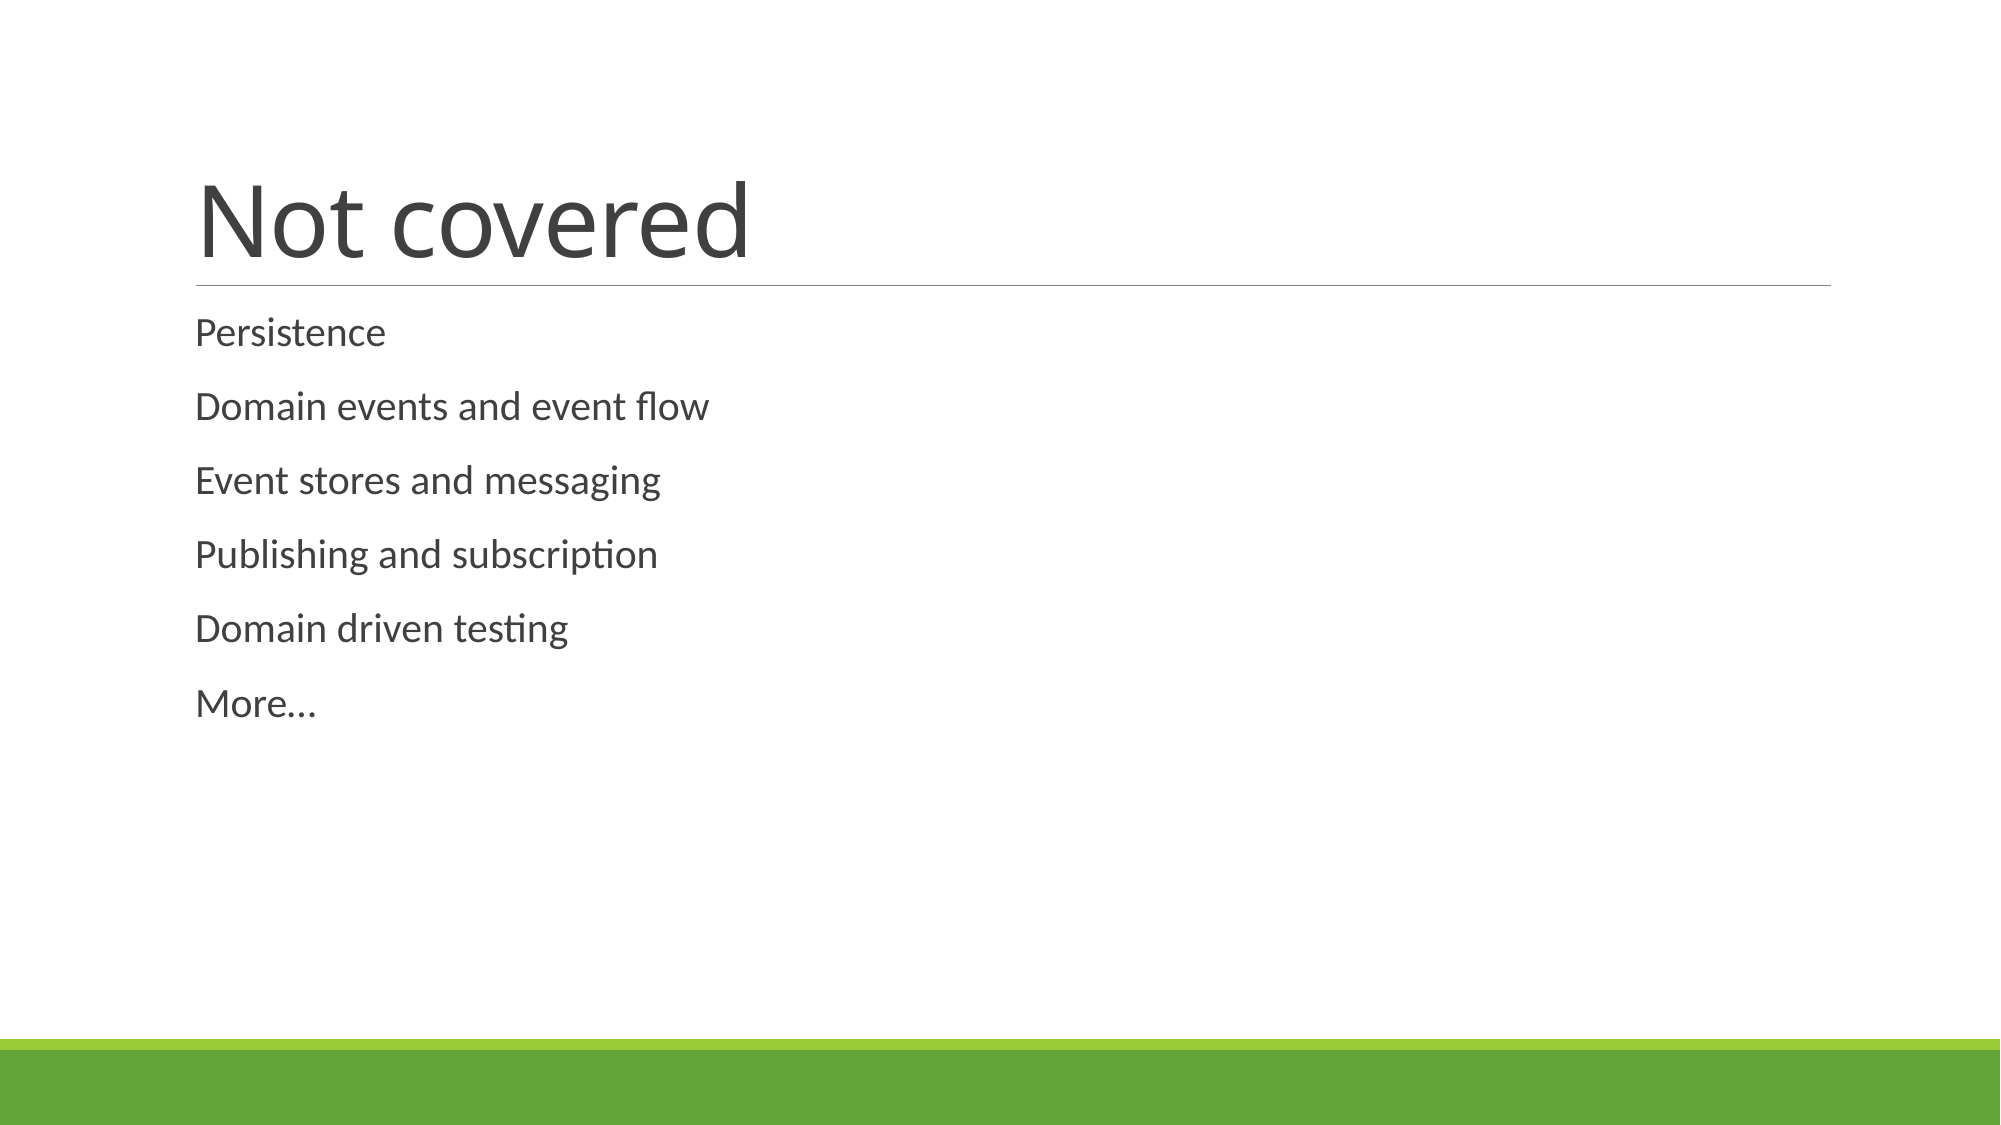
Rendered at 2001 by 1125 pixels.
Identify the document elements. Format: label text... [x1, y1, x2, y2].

list Persistence Domain events and event flow Event stores and messaging Publishing and subscription Domain driven testing More… [180, 302, 1830, 963]
title Not covered [180, 47, 1830, 285]
